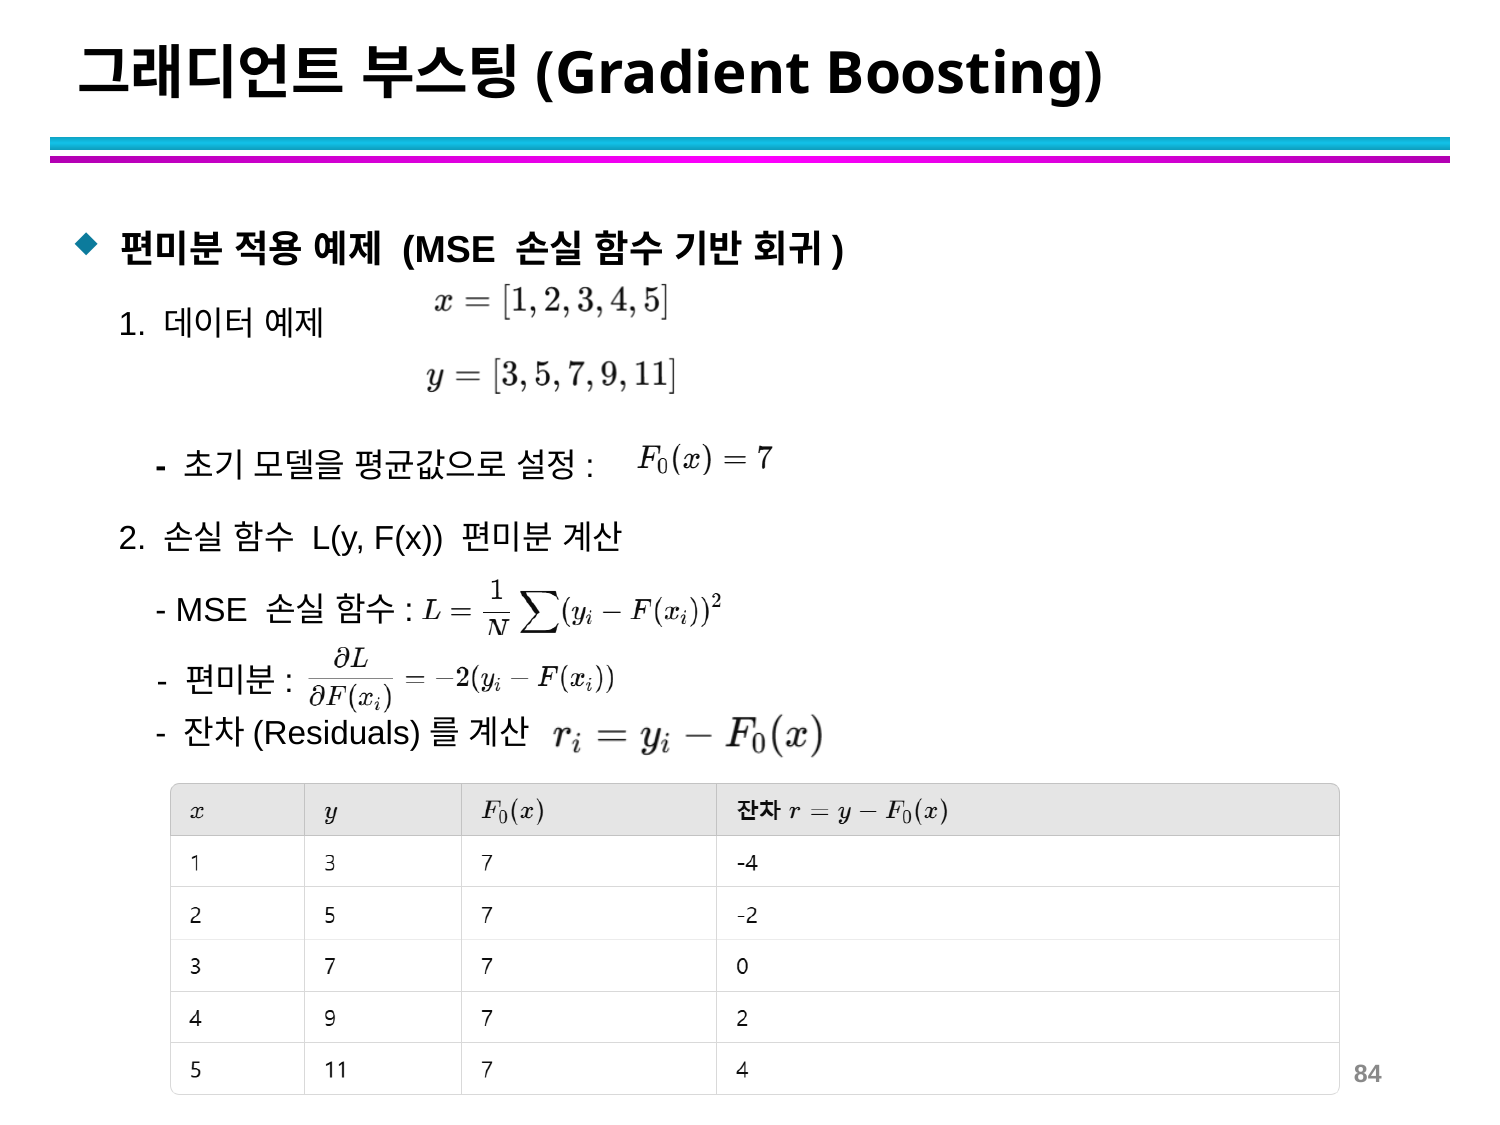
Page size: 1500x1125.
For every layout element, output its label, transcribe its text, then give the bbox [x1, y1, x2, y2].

picture [399, 274, 684, 399]
picture [618, 431, 776, 476]
slide_number 84 [1358, 1042, 1397, 1103]
list 편미분 적용 예제 (MSE 손실 함수 기반 회귀) 1. 데이터 예제 - 초기 모델을 평균값으로 설정: 2. 손실 함수 L(y, F(x)) 편미분 계산 - MSE 손실 함수: - 편미분: - 잔차(Residuals)를 계산: [57, 195, 1422, 1096]
picture [299, 574, 834, 761]
title 그래디언트 부스팅(Gradient Boosting) [62, 24, 1421, 113]
picture [158, 771, 1353, 1101]
